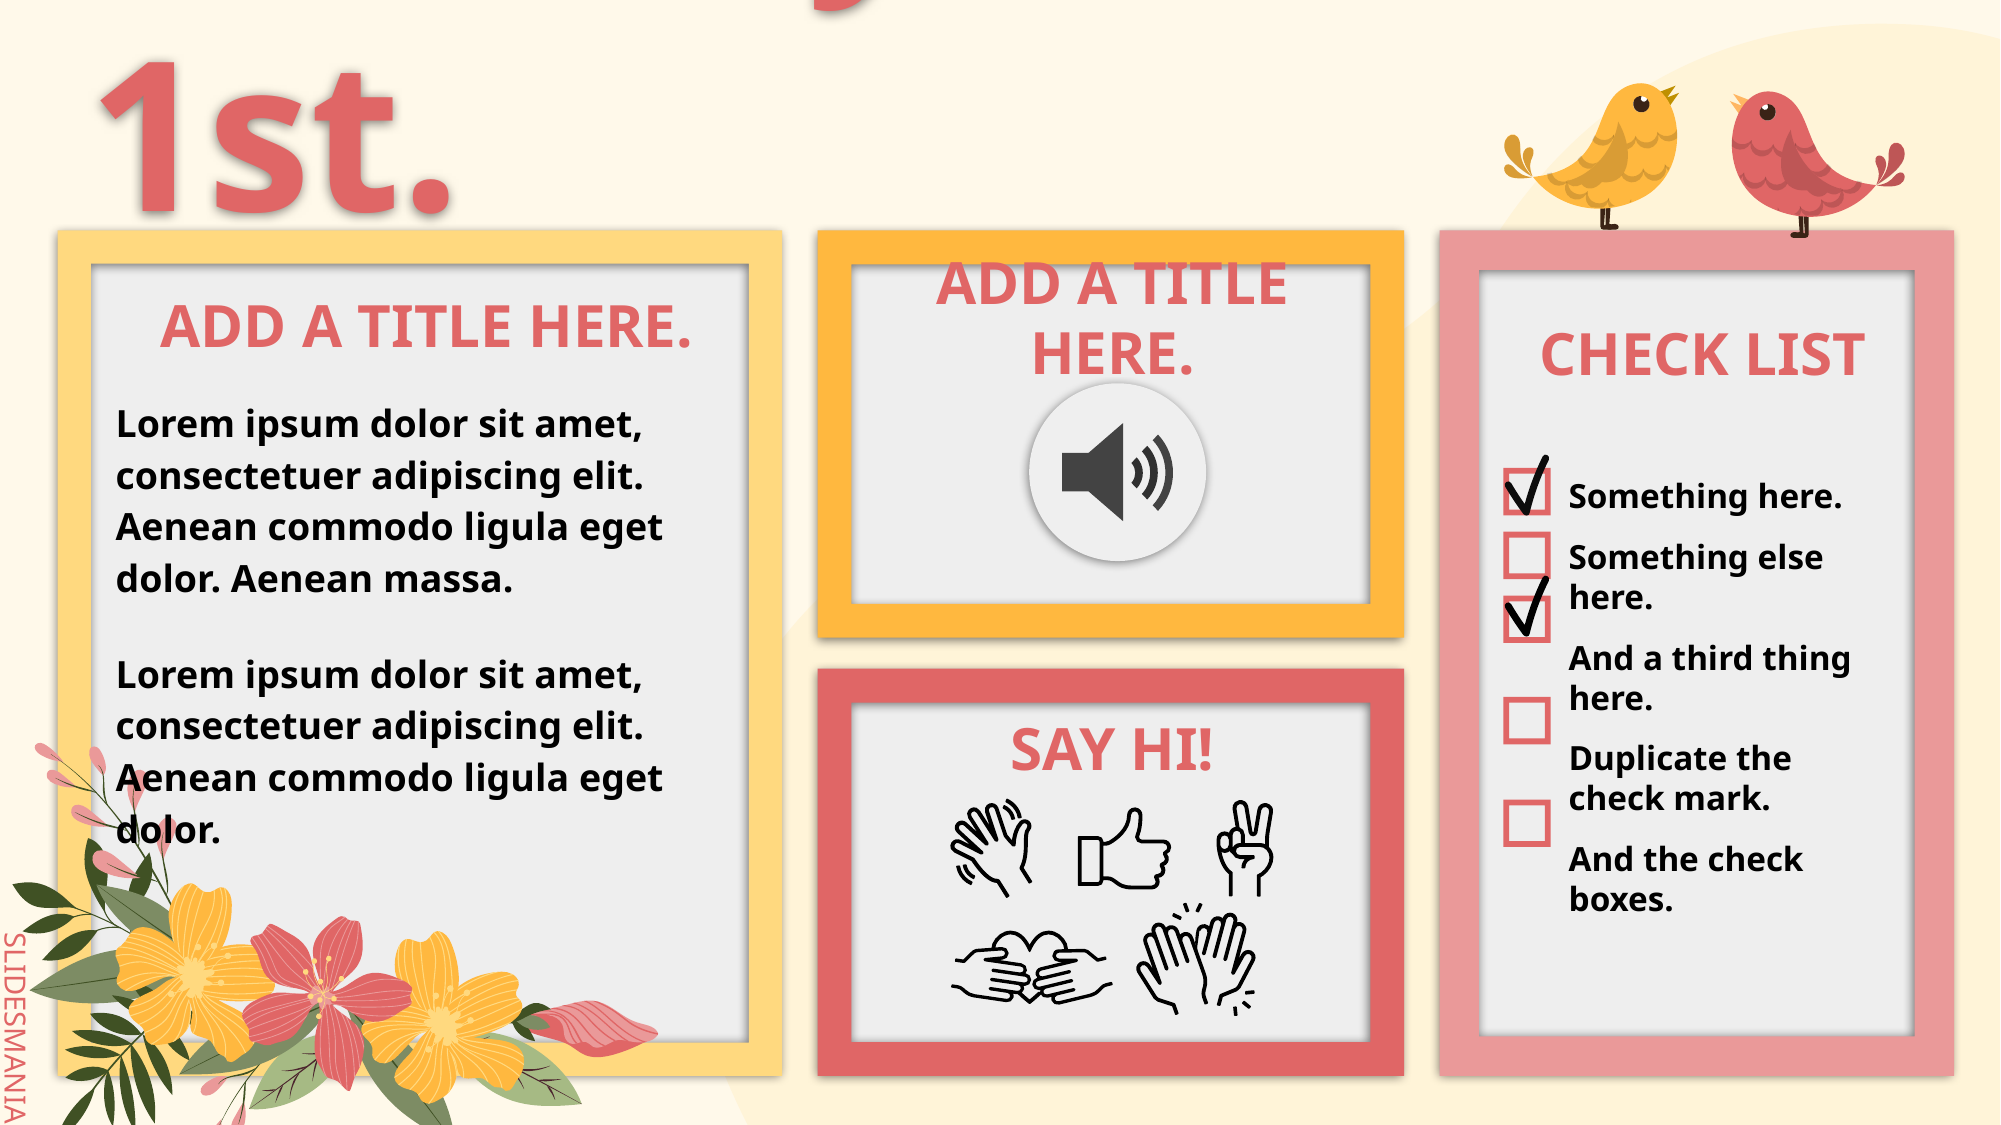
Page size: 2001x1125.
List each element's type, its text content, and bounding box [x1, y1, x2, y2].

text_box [950, 799, 1032, 898]
text_box [1217, 800, 1273, 893]
text_box [1503, 531, 1551, 580]
text_box SAY HI! [853, 716, 1372, 778]
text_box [1124, 894, 1265, 1022]
text_box [1504, 575, 1549, 637]
text_box [1503, 467, 1537, 516]
text_box ADD A TITLE HERE. [853, 285, 1372, 347]
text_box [1028, 383, 1207, 562]
text_box [1529, 467, 1551, 516]
text_box ADD A TITLE HERE. [128, 293, 725, 355]
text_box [950, 931, 1114, 1009]
text_box Something here. Something else here. And a third thing here. Duplicate the check mark. And the check boxes. [1548, 455, 1904, 900]
text_box Lorem ipsum dolor sit amet, consectetuer adipiscing elit. Aenean commodo ligula eget dolor. Aenean massa. Lorem ipsum dolor sit amet, consectetuer adipiscing elit. Aenean commodo ligula eget dolor. [100, 378, 746, 871]
text_box [1503, 595, 1551, 643]
text_box CHECK LIST [1489, 289, 1917, 416]
text_box [1503, 799, 1551, 847]
text_box [1504, 454, 1549, 516]
text_box [1078, 808, 1171, 889]
text_box [1503, 696, 1551, 745]
text_box Monday March 1st. [68, 37, 1932, 274]
